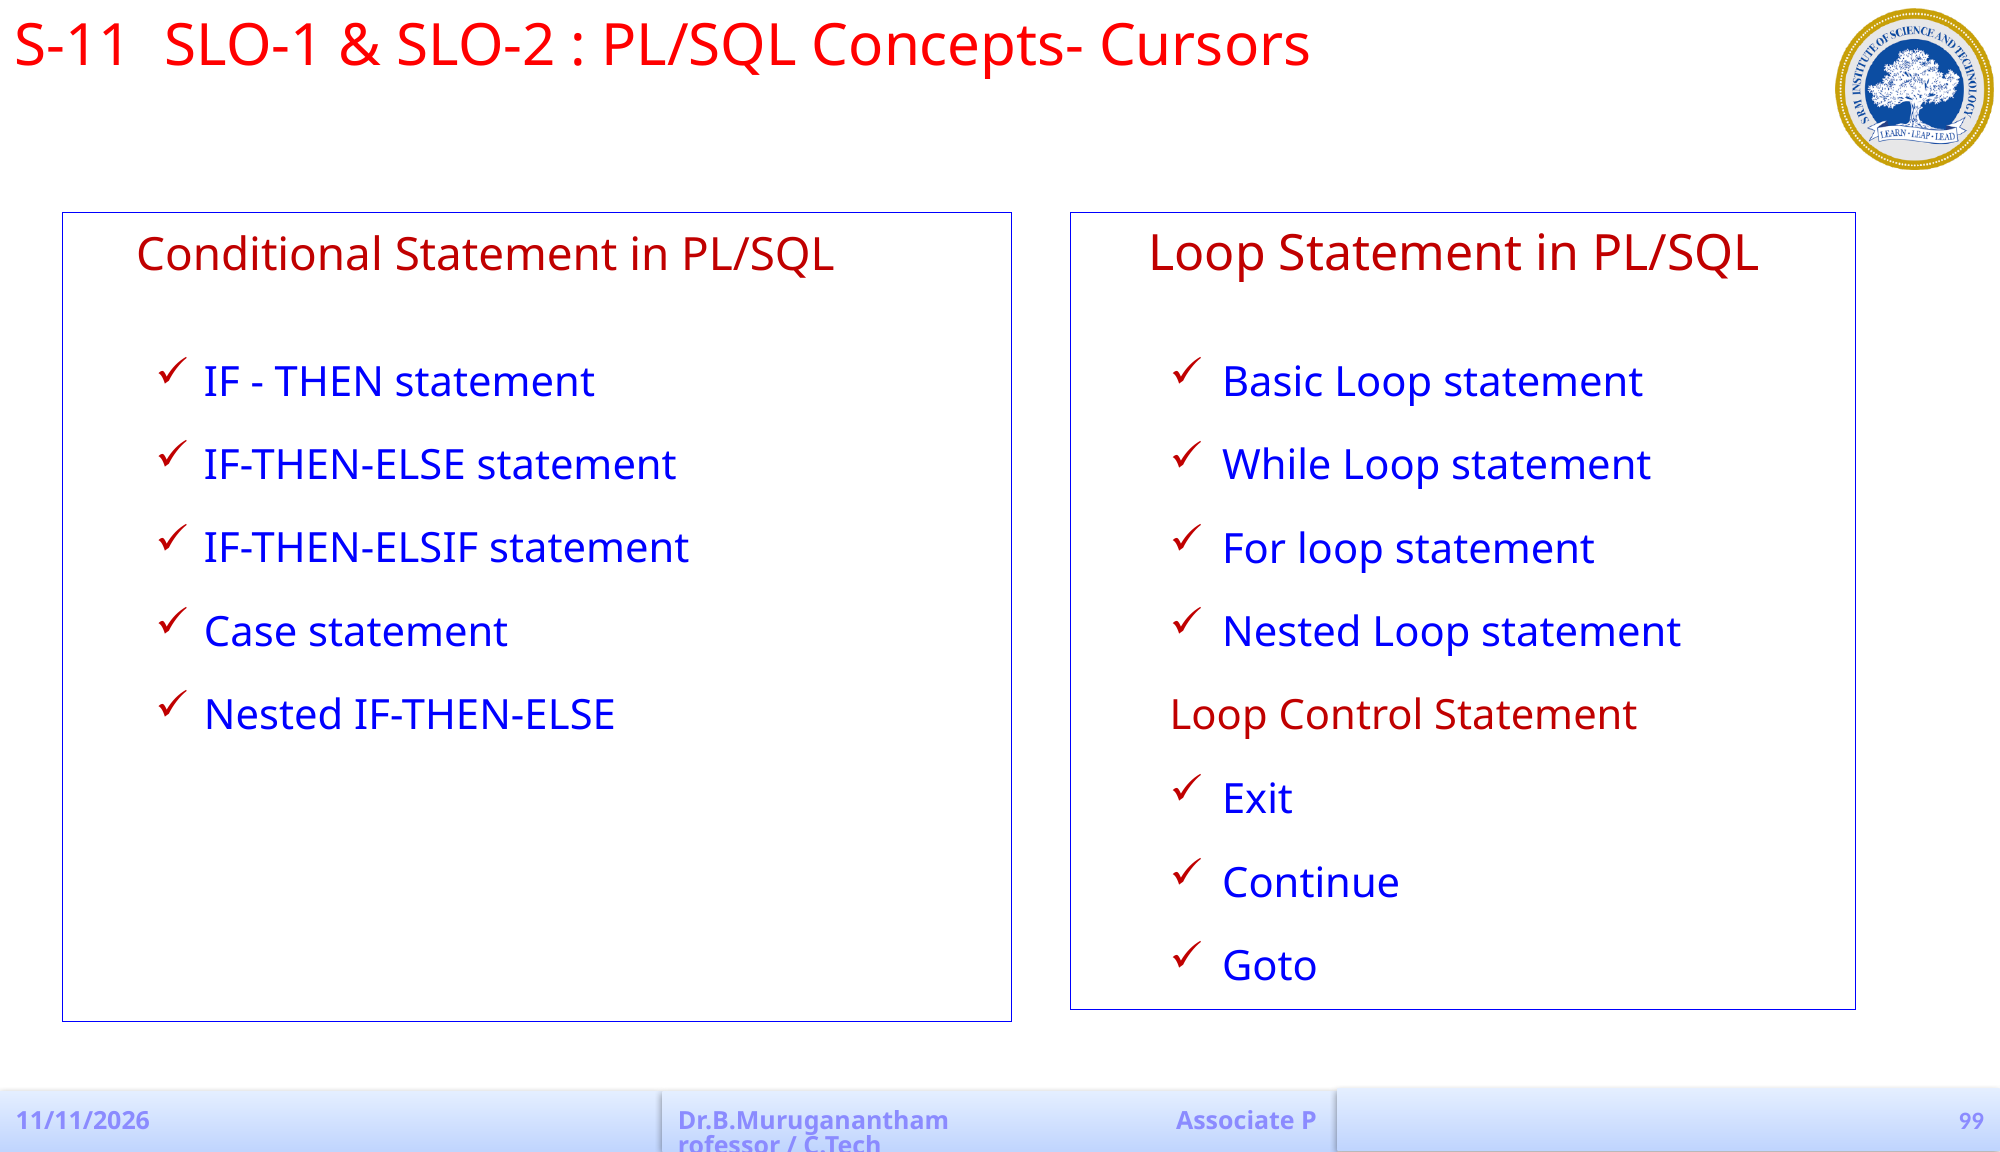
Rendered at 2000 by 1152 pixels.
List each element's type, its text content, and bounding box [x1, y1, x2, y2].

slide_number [0, 1091, 662, 1152]
list Conditional Statement in PL/SQL IF - THEN statement IF-THEN-ELSE statement IF-THEN-ELSIF statement Case statement Nested IF-THEN-ELSE [62, 212, 1012, 1022]
picture [1835, 8, 1994, 170]
text_box S-11 SLO-1 & SLO-2 : PL/SQL Concepts- Cursors [0, 0, 1867, 85]
text_box Loop Statement in PL/SQL Basic Loop statement While Loop statement For loop statement Nested Loop statement Loop Control Statement Exit Continue Goto [1070, 212, 1856, 1010]
footer Dr.B.Muruganantham Associate Professor / C.Tech [662, 1091, 1338, 1152]
slide_number 99 [1337, 1088, 2000, 1151]
